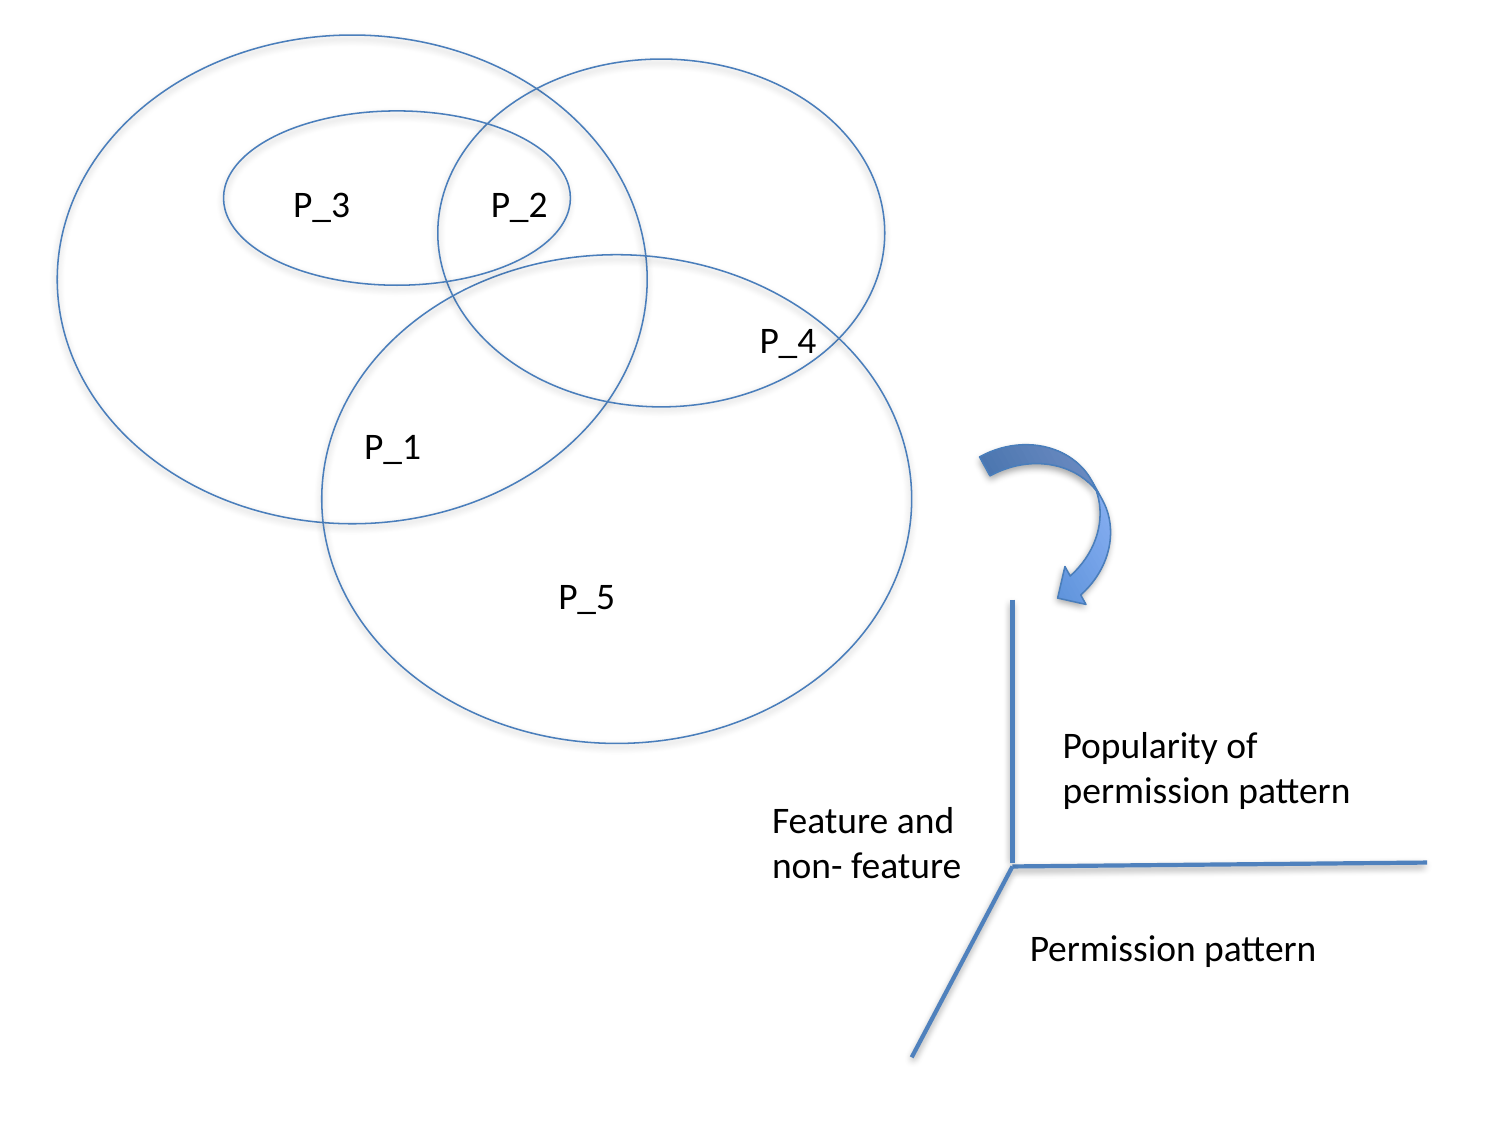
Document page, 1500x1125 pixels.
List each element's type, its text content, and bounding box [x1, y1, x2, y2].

text_box [978, 443, 1112, 606]
text_box [488, 58, 886, 337]
text_box [222, 110, 572, 287]
text_box [449, 289, 459, 294]
text_box [320, 253, 913, 745]
text_box Popularity of permission pattern [1047, 713, 1366, 818]
text_box Feature and non- feature [757, 788, 979, 894]
text_box [56, 34, 535, 523]
text_box Permission pattern [1017, 916, 1332, 977]
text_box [1016, 862, 1428, 867]
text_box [911, 866, 1013, 1058]
